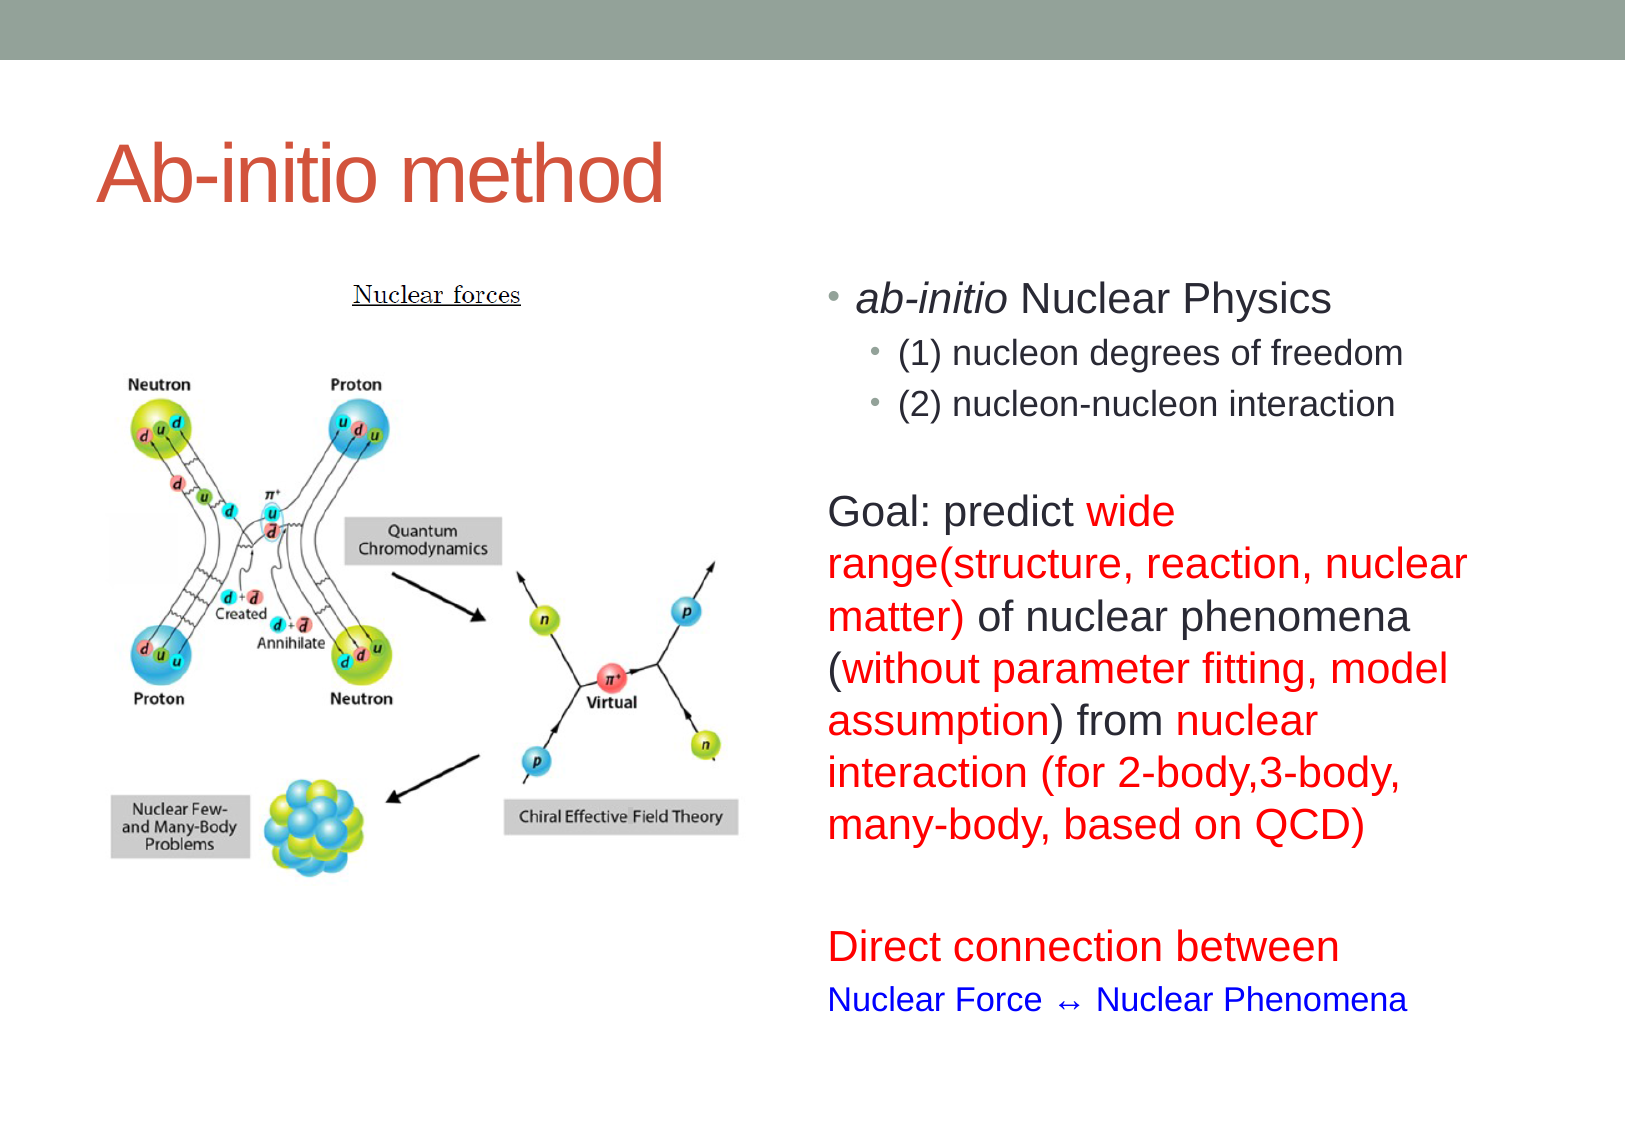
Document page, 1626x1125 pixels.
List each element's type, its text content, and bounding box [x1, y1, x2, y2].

title Ab-initio method [81, 87, 1544, 250]
list ab-initio Nuclear Physics (1) nucleon degrees of freedom (2) nucleon-nucleon interaction Goal: predict wide range(structure, reaction, nuclear matter) of nuclear phenomena (without parameter fitting, model assumption) from nuclear interaction (for 2-body,3-body, many-body, based on QCD) Direct connection between Nuclear Force ↔ Nuclear Phenomena [812, 262, 1488, 1061]
picture [87, 264, 763, 897]
